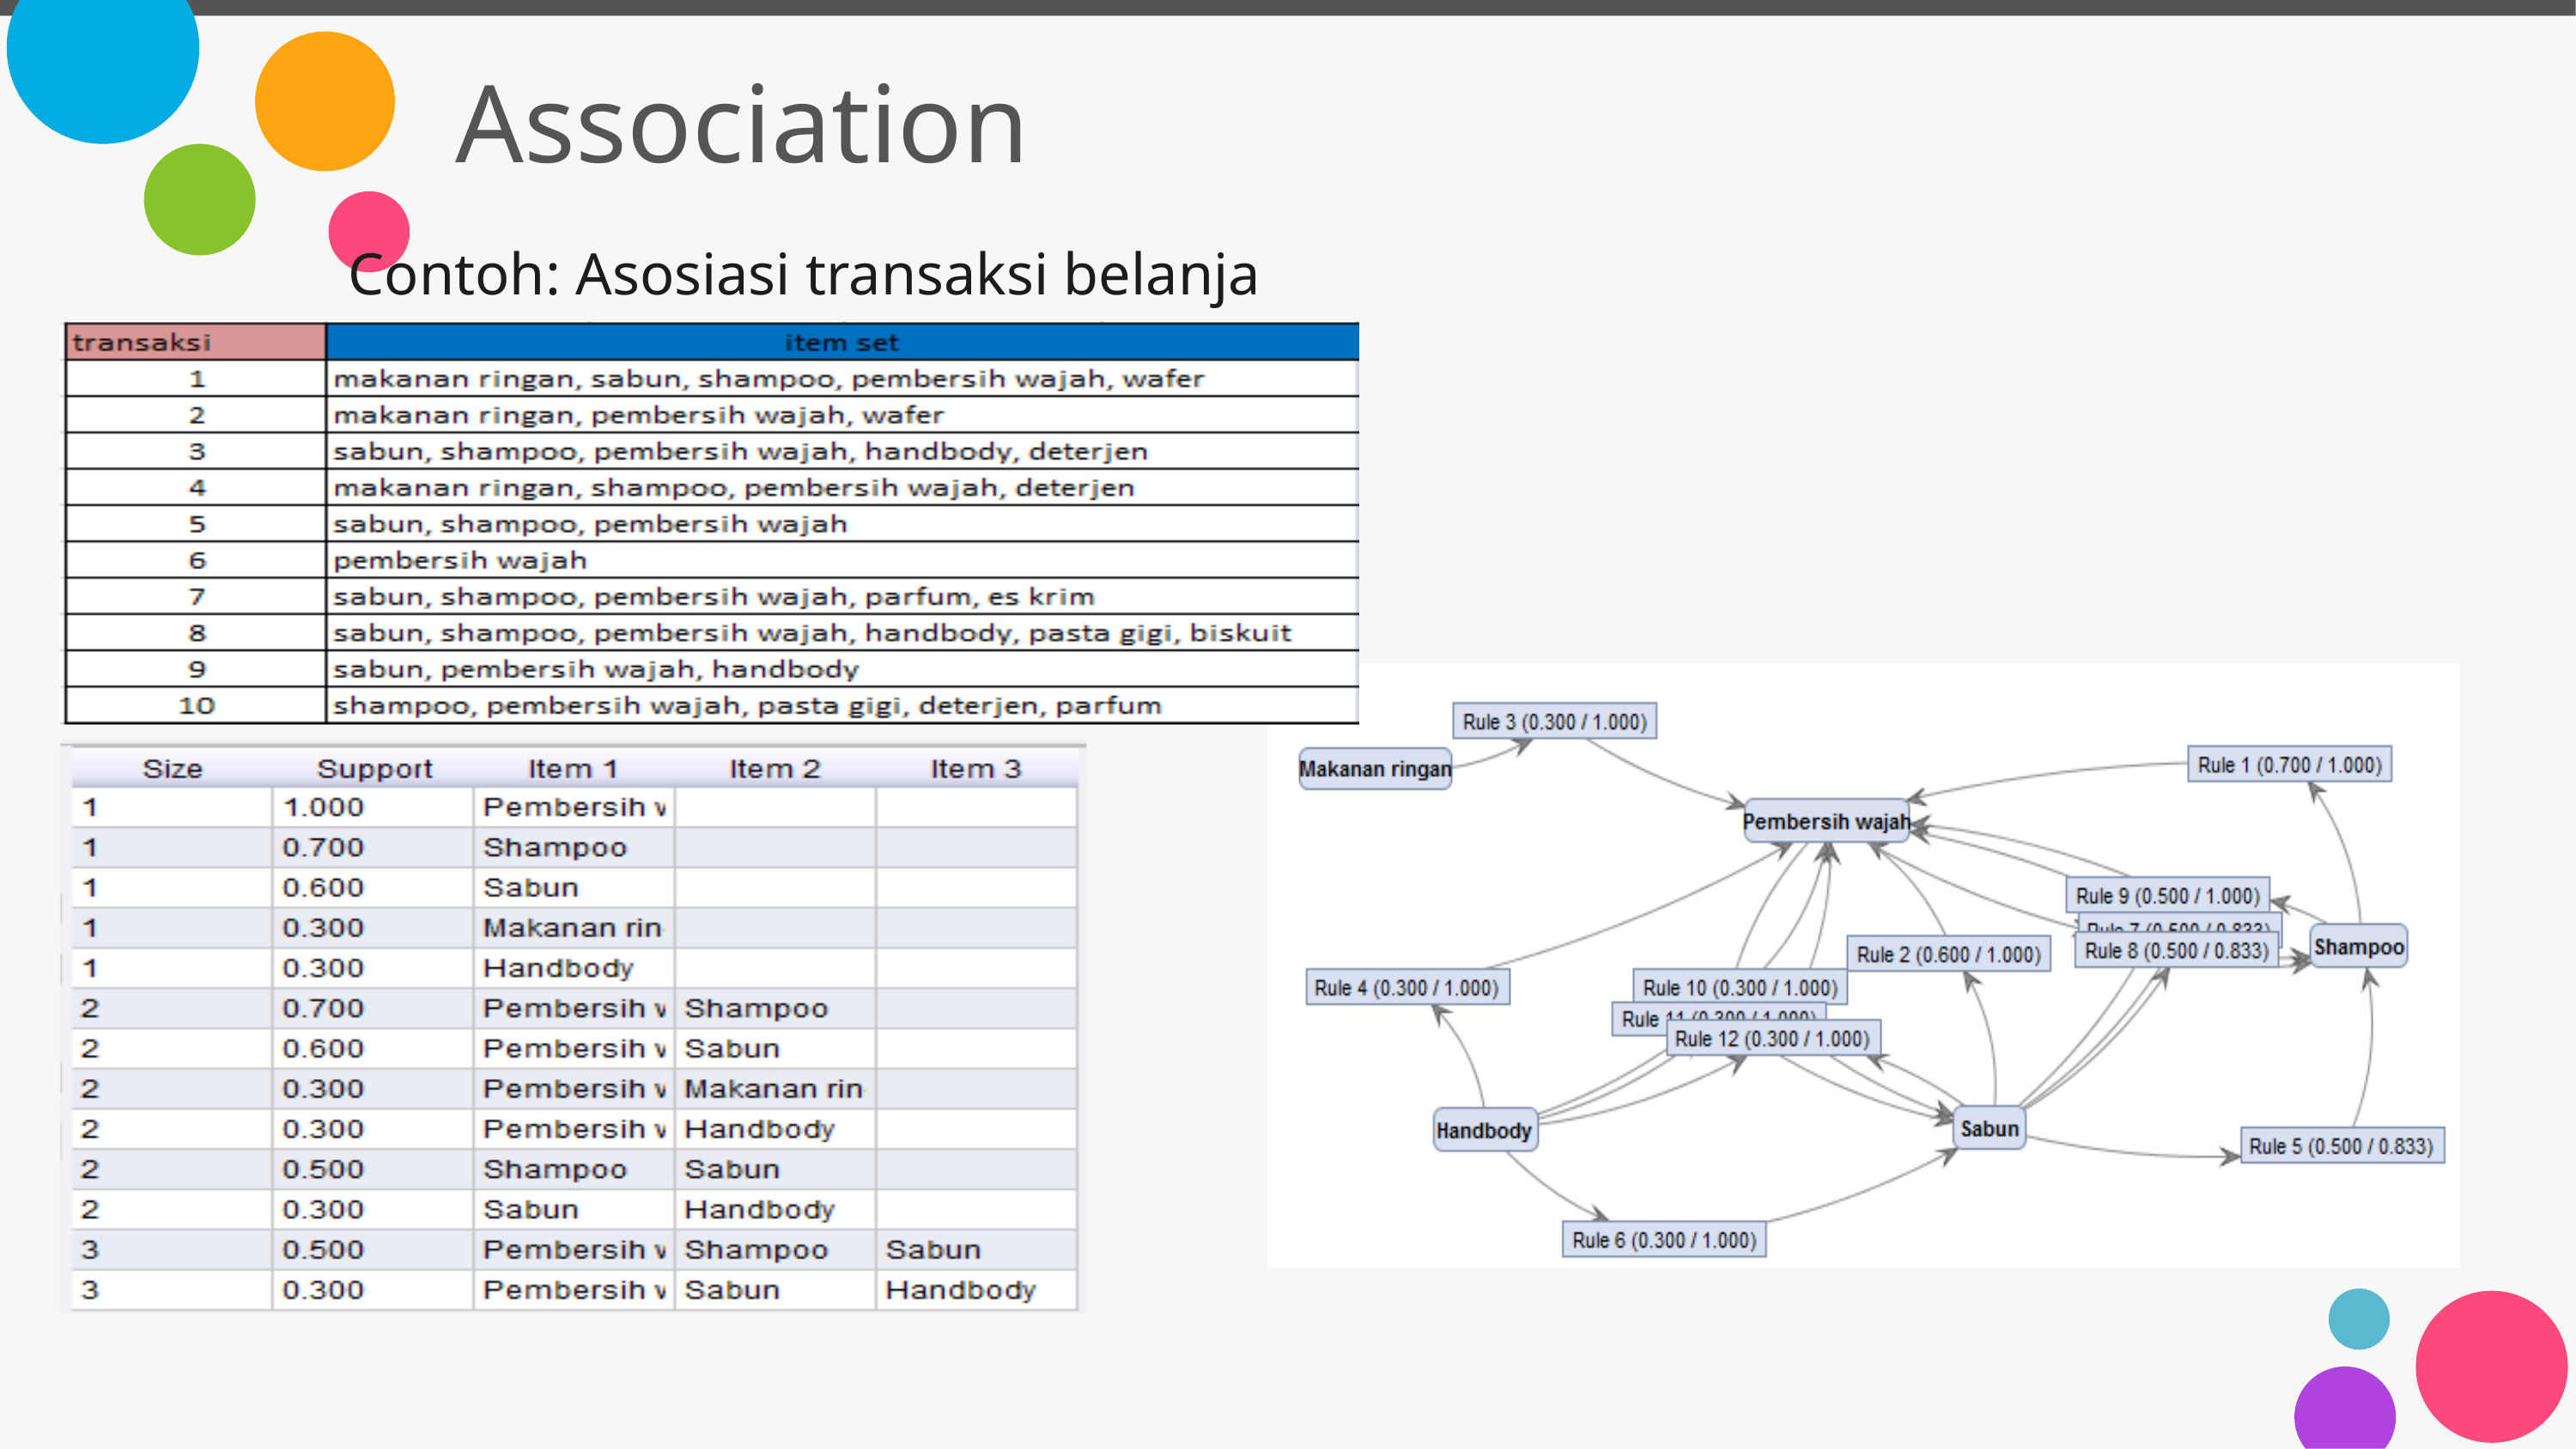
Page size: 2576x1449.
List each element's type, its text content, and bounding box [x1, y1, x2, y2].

picture [60, 739, 1087, 1313]
text_box Contoh: Asosiasi transaksi belanja [325, 226, 1285, 318]
title Association [433, 34, 2454, 204]
picture [60, 321, 2460, 1268]
